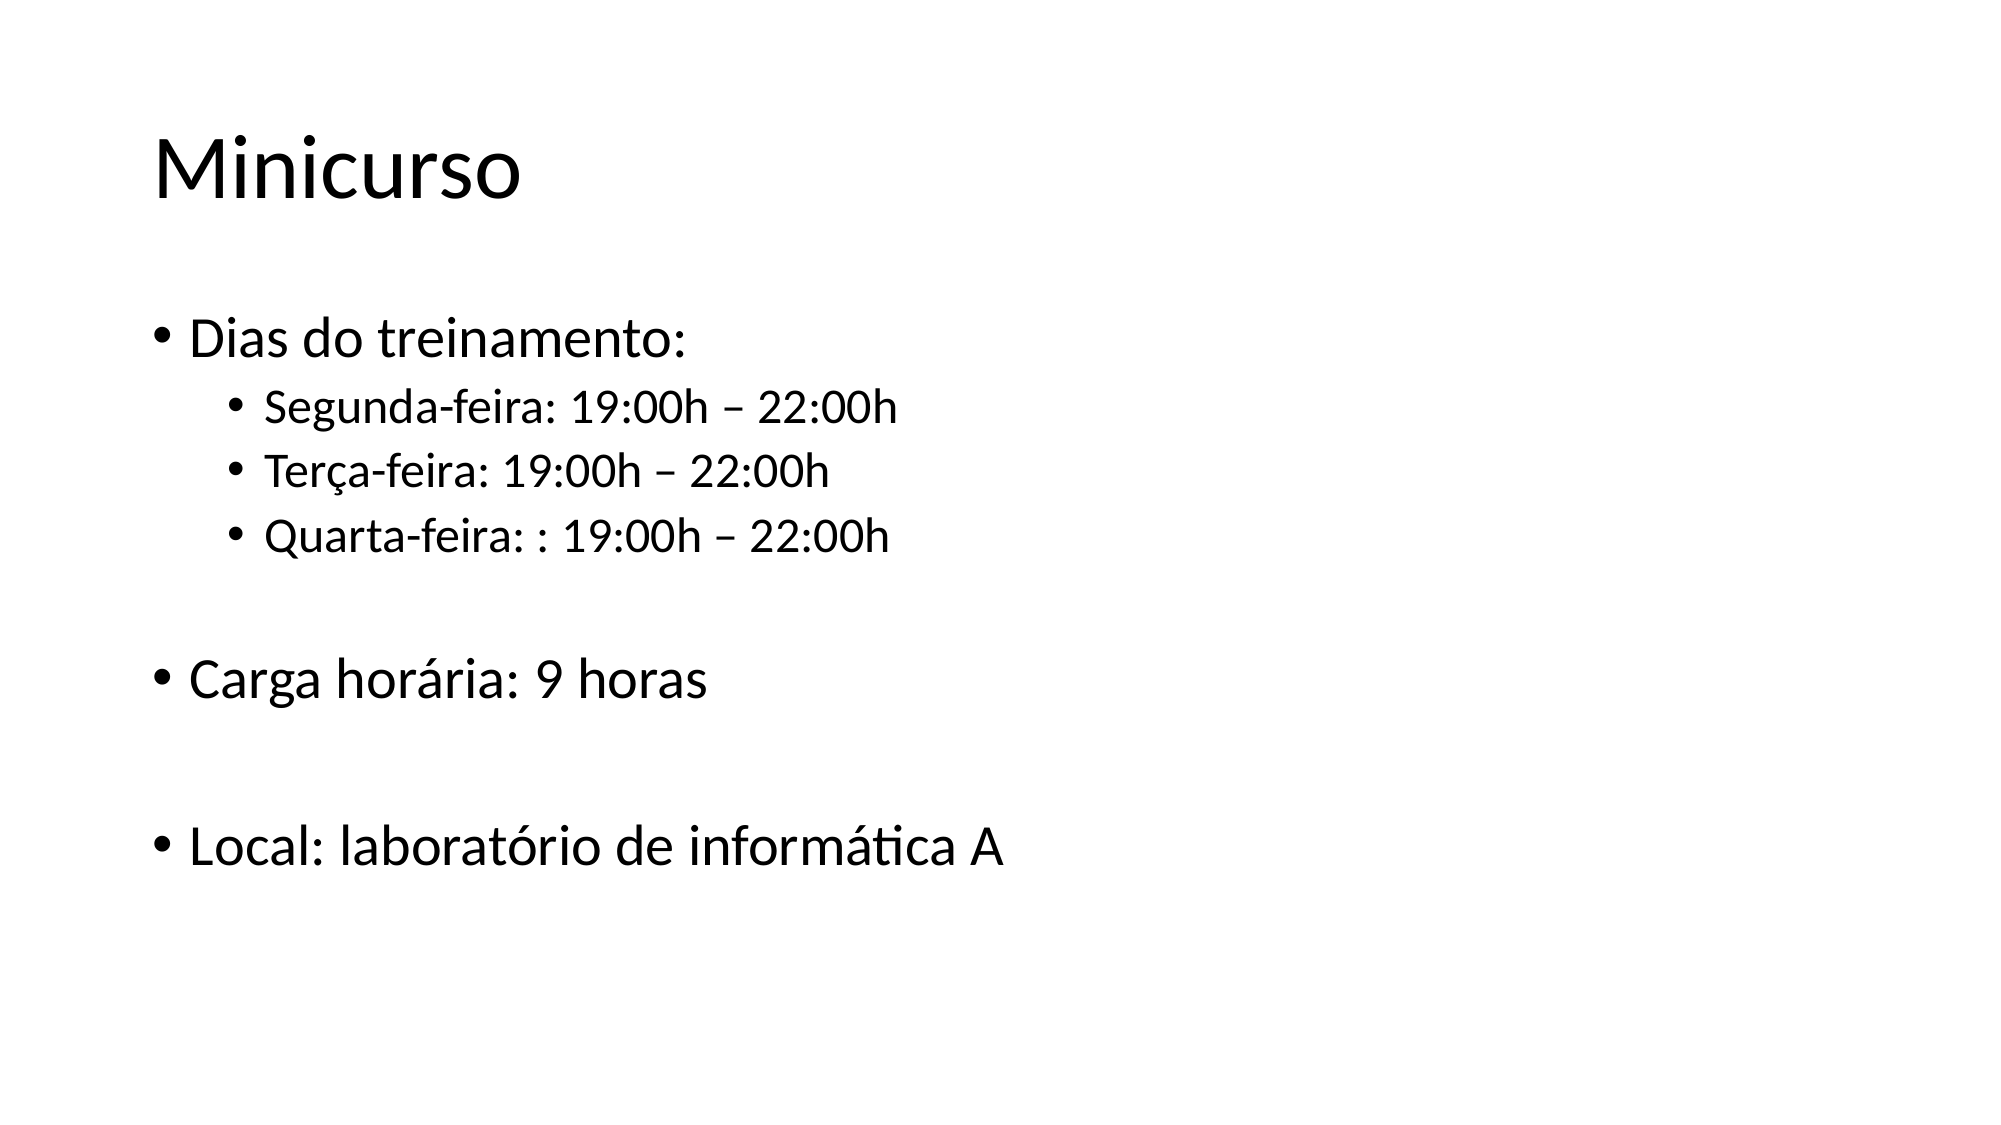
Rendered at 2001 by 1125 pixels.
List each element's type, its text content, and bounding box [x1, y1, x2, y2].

list Dias do treinamento: Segunda-feira: 19:00h – 22:00h Terça-feira: 19:00h – 22:00h Quarta-feira: : 19:00h – 22:00h Carga horária: 9 horas Local: laboratório de informática A [137, 299, 1863, 1014]
title Minicurso [137, 59, 1863, 278]
